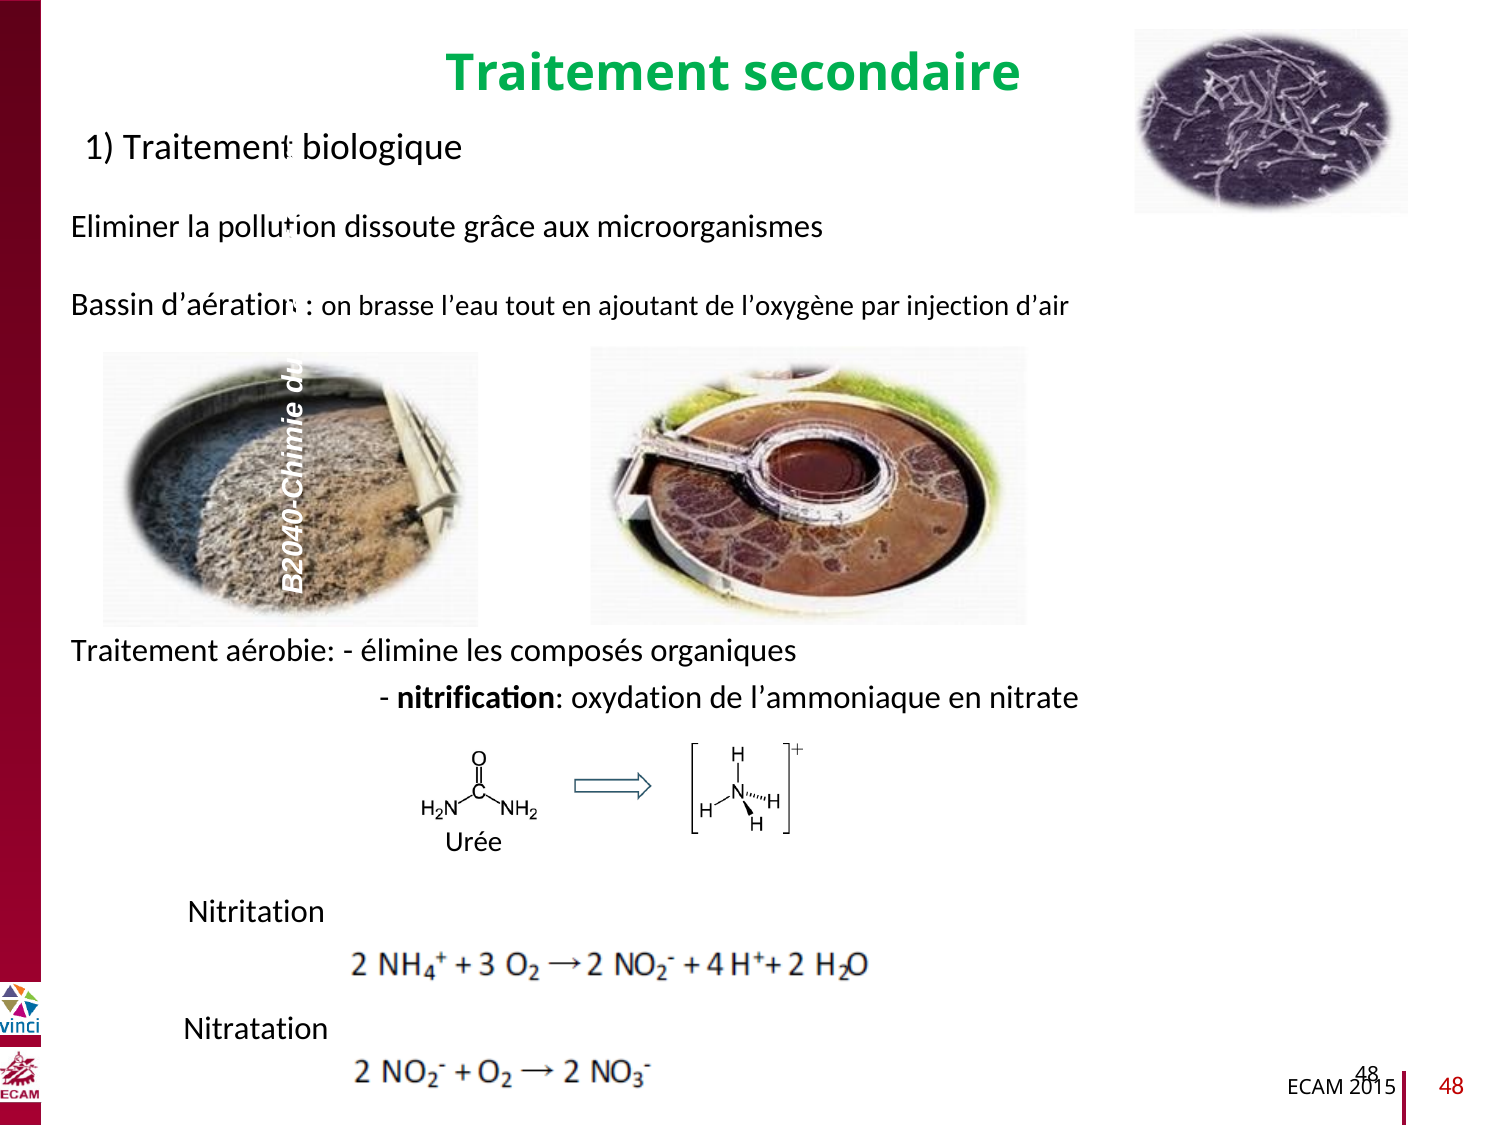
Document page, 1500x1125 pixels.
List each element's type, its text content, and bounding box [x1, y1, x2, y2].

text_box 48 [1353, 1061, 1387, 1074]
text_box ECAM 2015 [1285, 1074, 1399, 1100]
text_box B2040-Chimie du vivant et environnement [276, 12, 309, 598]
text_box Nitritation [185, 894, 353, 937]
text_box Traitement secondaire 1) Traitement biologique [309, 44, 1066, 172]
text_box Urée [443, 827, 518, 865]
text_box 48 [1436, 1071, 1475, 1105]
text_box Eliminer la pollution dissoute grâce aux microorganismes [68, 209, 276, 252]
text_box Eliminer la pollution dissoute grâce aux microorganismes [309, 209, 944, 252]
text_box Nitratation [181, 1012, 357, 1055]
text_box [0, 0, 41, 1125]
text_box Bassin d’aération : on brasse l’eau tout en ajoutant de l’oxygène par injection d’air [68, 287, 276, 330]
text_box [1134, 29, 1408, 217]
text_box [103, 352, 479, 627]
text_box [338, 934, 892, 993]
text_box [590, 346, 1060, 625]
text_box [413, 727, 817, 852]
text_box [338, 1043, 667, 1108]
text_box Traitement aérobie: - élimine les composés organiques - nitrification: oxydation de l’ammoniaque en nitrate [68, 634, 1188, 722]
text_box Traitement secondaire 1) Traitement biologique [82, 44, 276, 172]
text_box Bassin d’aération : on brasse l’eau tout en ajoutant de l’oxygène par injection d’air [309, 287, 1212, 330]
